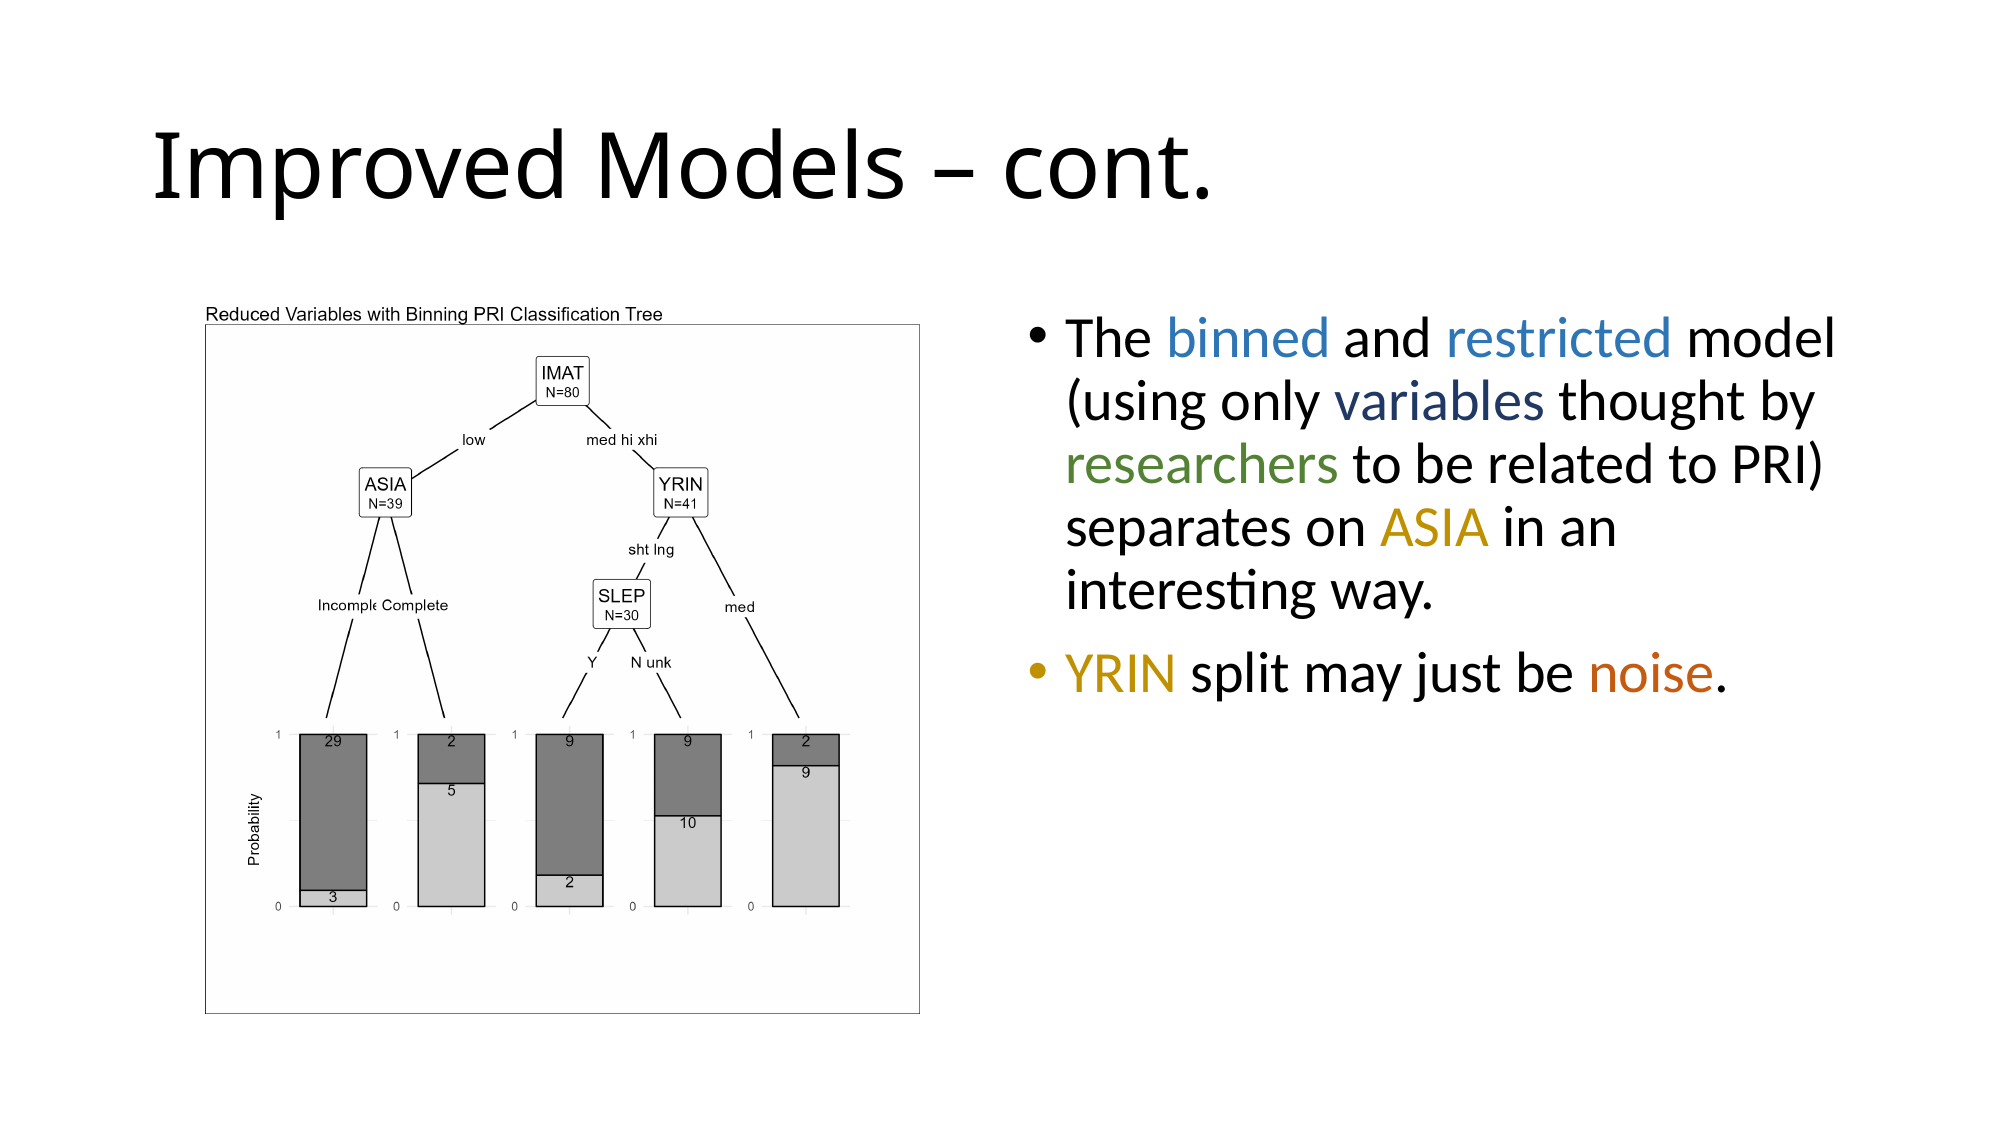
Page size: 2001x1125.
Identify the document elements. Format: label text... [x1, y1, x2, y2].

title Improved Models – cont. [137, 59, 1863, 278]
list The binned and restricted model (using only variables thought by researchers to be related to PRI) separates on ASIA in an interesting way. YRIN split may just be noise. [1012, 299, 1863, 1014]
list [205, 299, 920, 1014]
